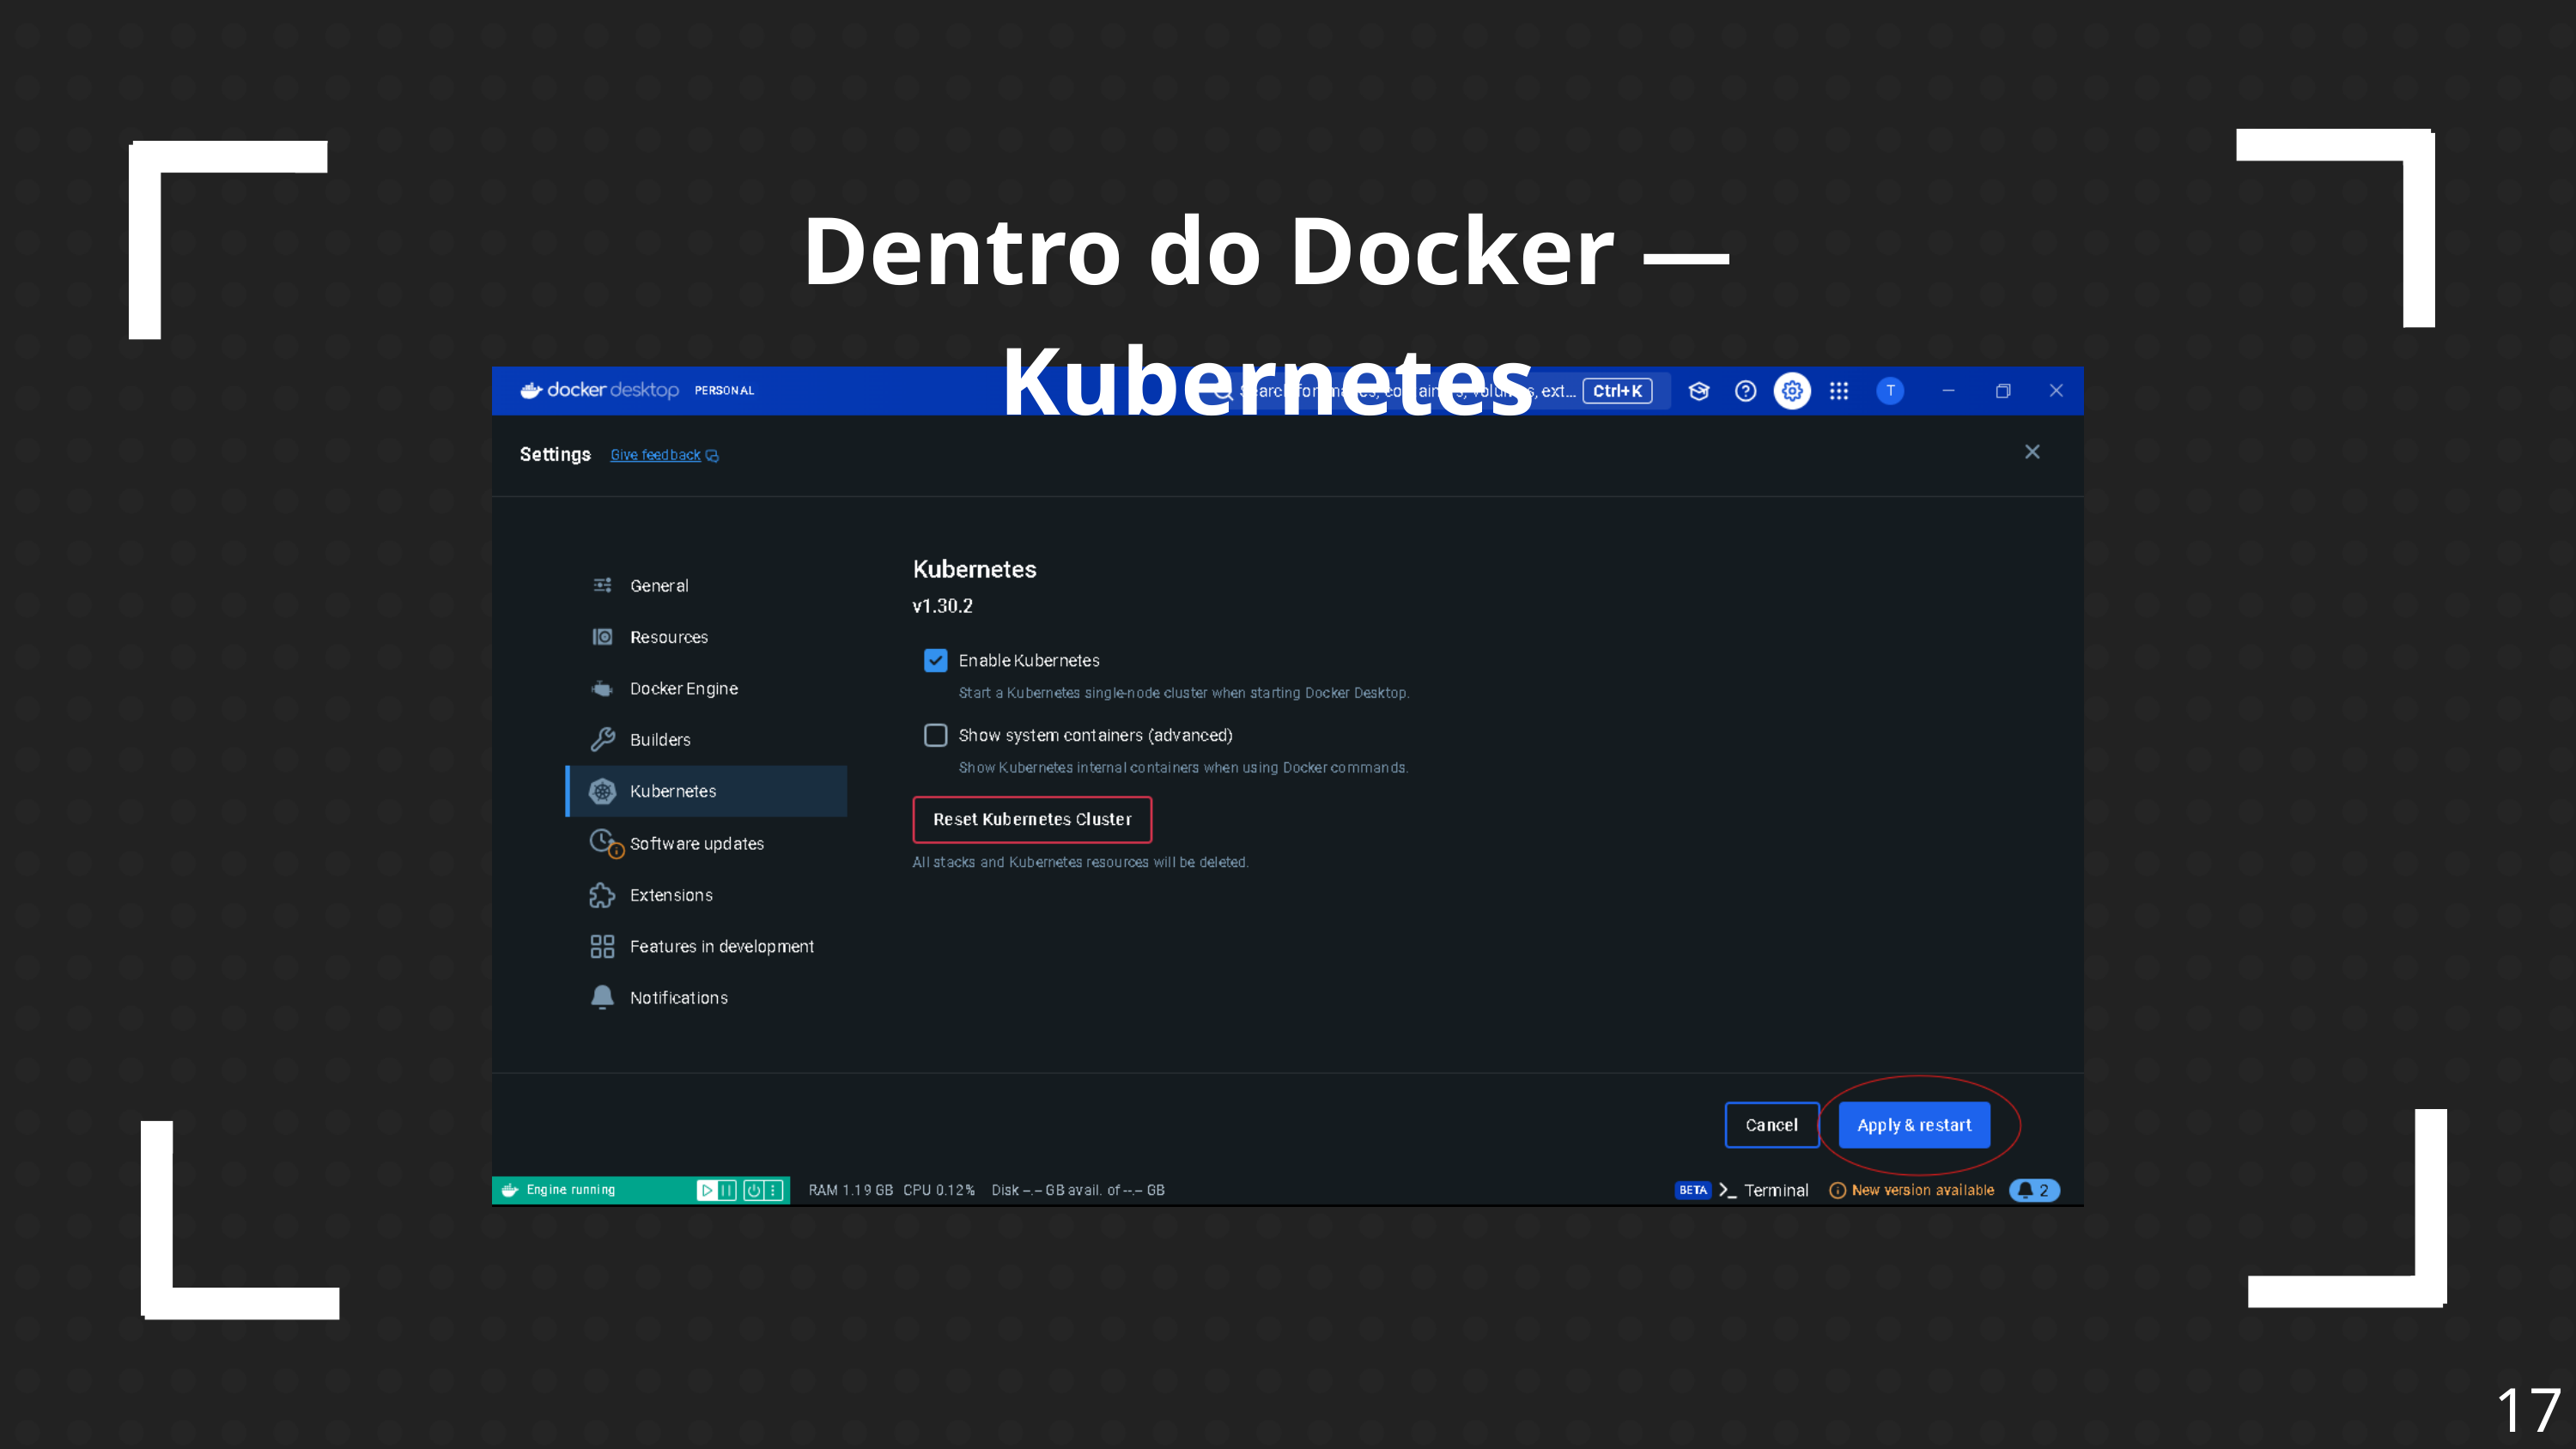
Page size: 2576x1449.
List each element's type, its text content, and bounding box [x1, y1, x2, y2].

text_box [144, 144, 340, 340]
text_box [144, 1108, 340, 1304]
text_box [2236, 144, 2432, 340]
text_box 17 [2482, 1359, 2576, 1446]
text_box [492, 367, 2084, 1207]
text_box [0, 0, 2576, 1449]
text_box Dentro do Docker — Kubernetes [522, 173, 2013, 433]
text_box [2236, 1108, 2432, 1304]
